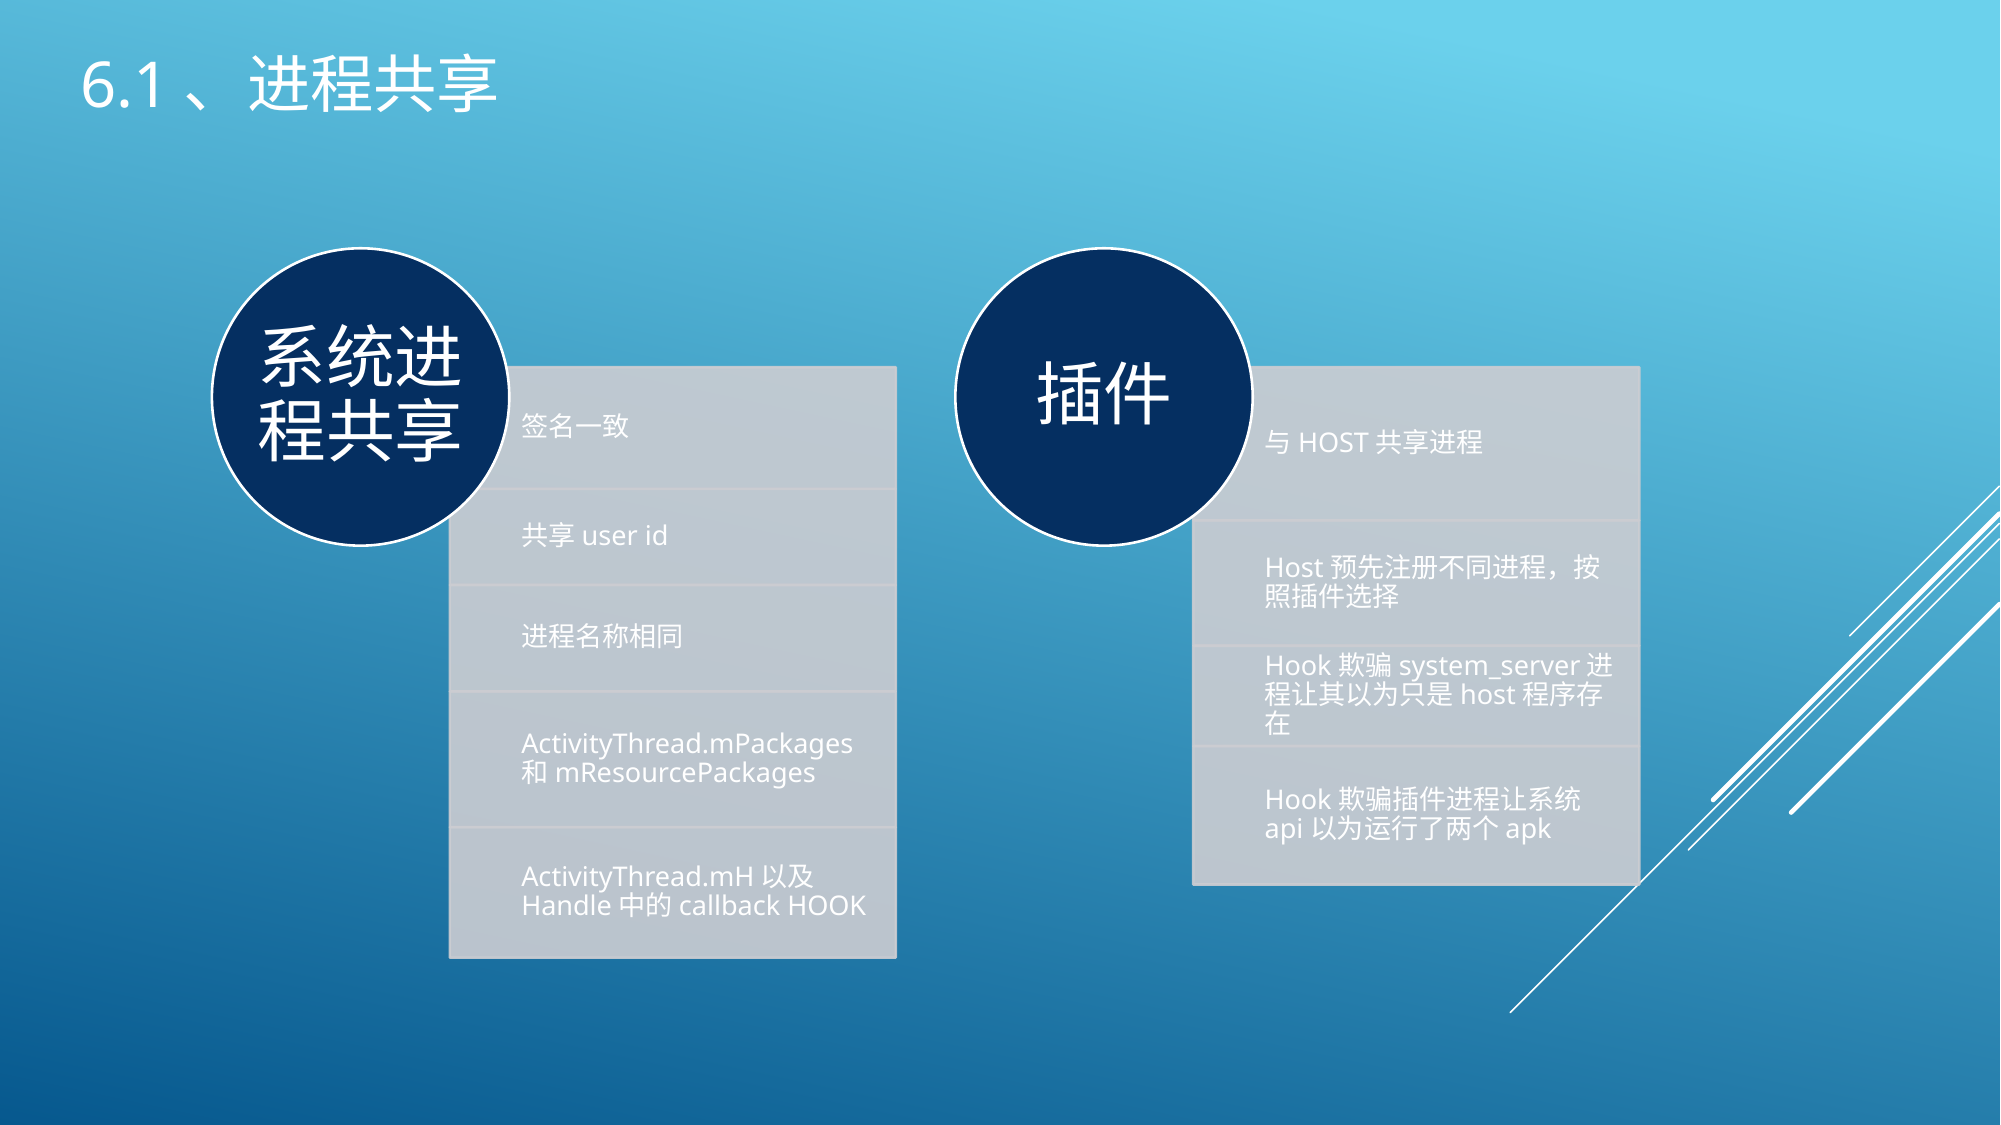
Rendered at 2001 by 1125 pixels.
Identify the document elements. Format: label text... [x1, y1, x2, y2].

title 6.1、进程共享 [64, 36, 1715, 129]
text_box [211, 158, 1640, 1048]
